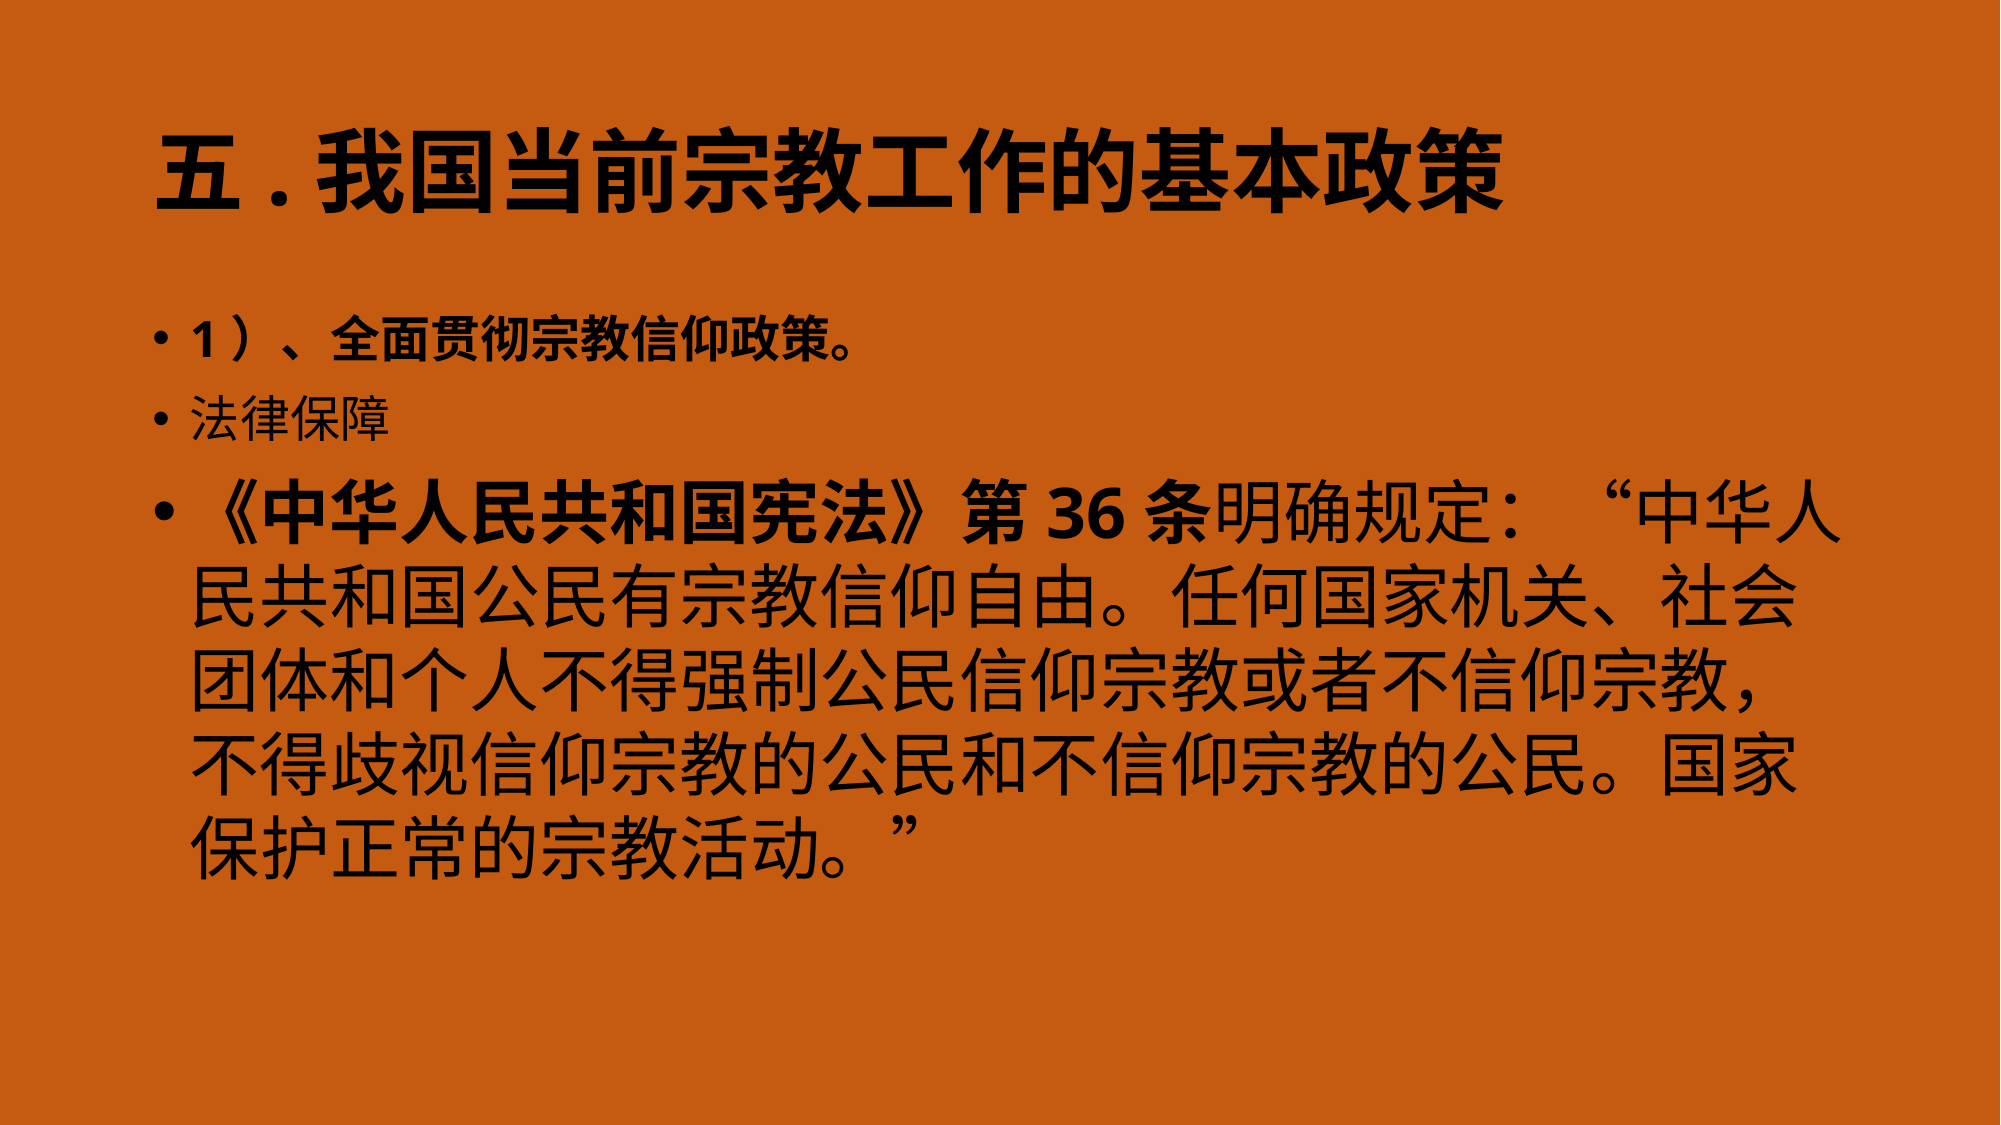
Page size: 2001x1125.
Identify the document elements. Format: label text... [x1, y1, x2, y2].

title 五.我国当前宗教工作的基本政策 [137, 59, 1863, 278]
list 1）、全面贯彻宗教信仰政策。 法律保障 《中华人民共和国宪法》第36条明确规定：“中华人民共和国公民有宗教信仰自由。任何国家机关、社会团体和个人不得强制公民信仰宗教或者不信仰宗教，不得歧视信仰宗教的公民和不信仰宗教的公民。国家保护正常的宗教活动。” [137, 299, 1863, 1014]
